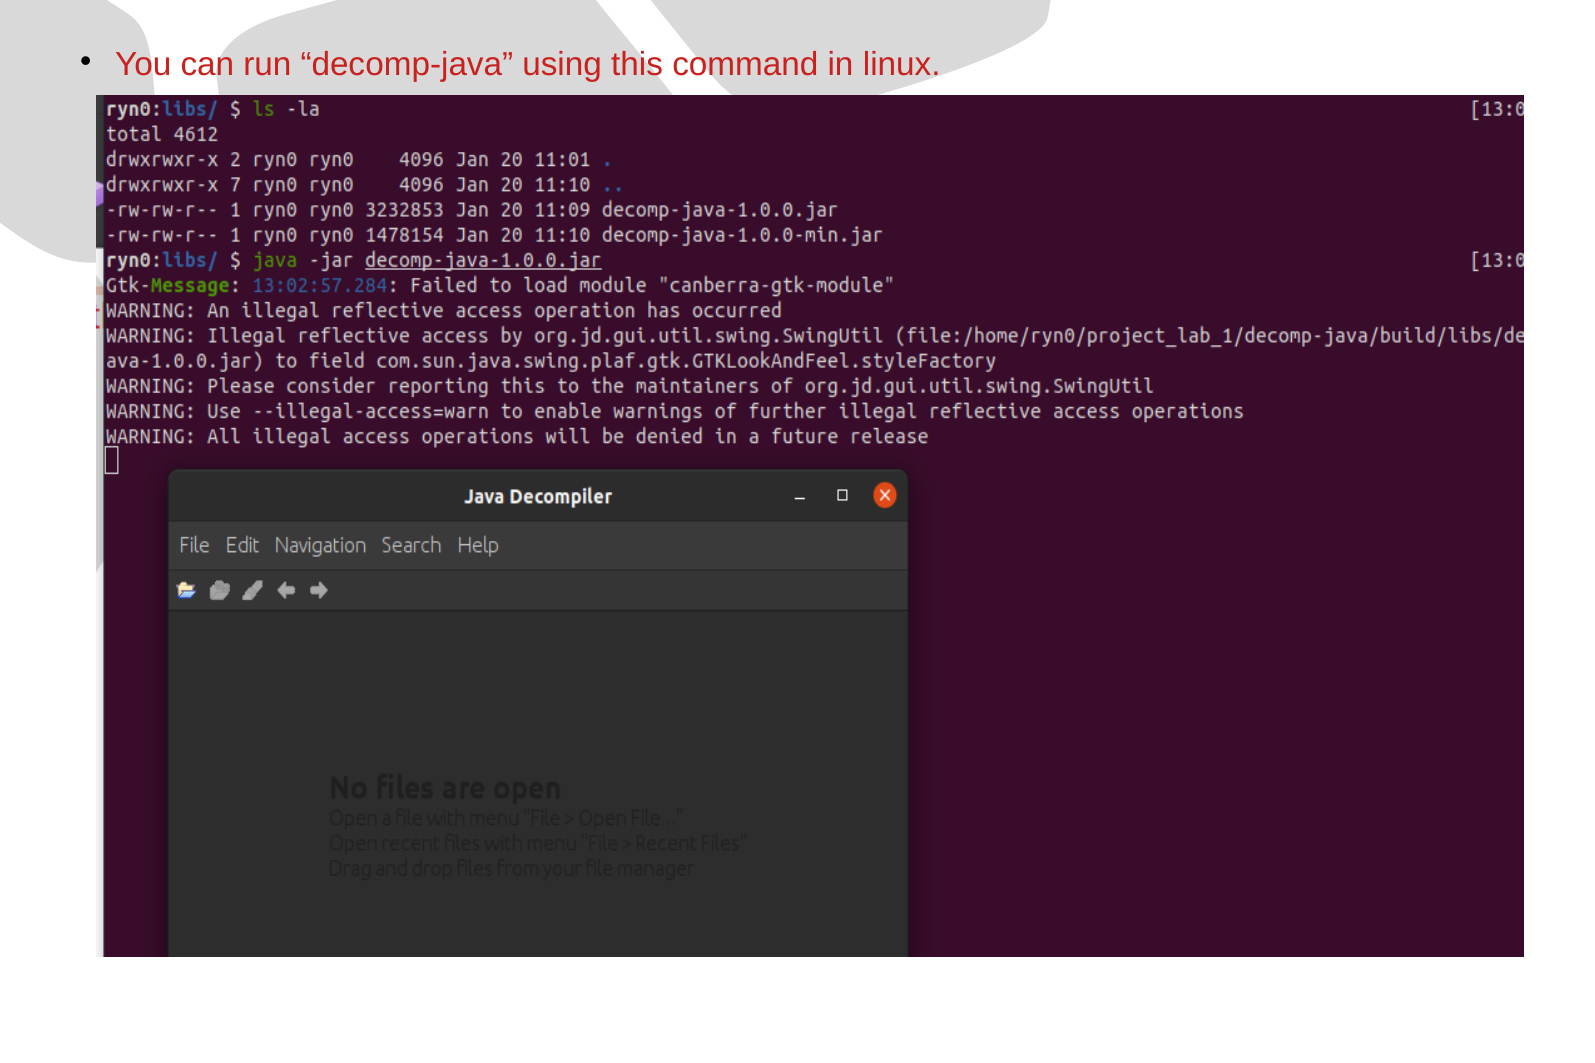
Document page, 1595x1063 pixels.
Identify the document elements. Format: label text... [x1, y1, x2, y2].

text_box You can run “decomp-java” using this command in linux. [79, 42, 1515, 865]
picture [95, 94, 1524, 957]
